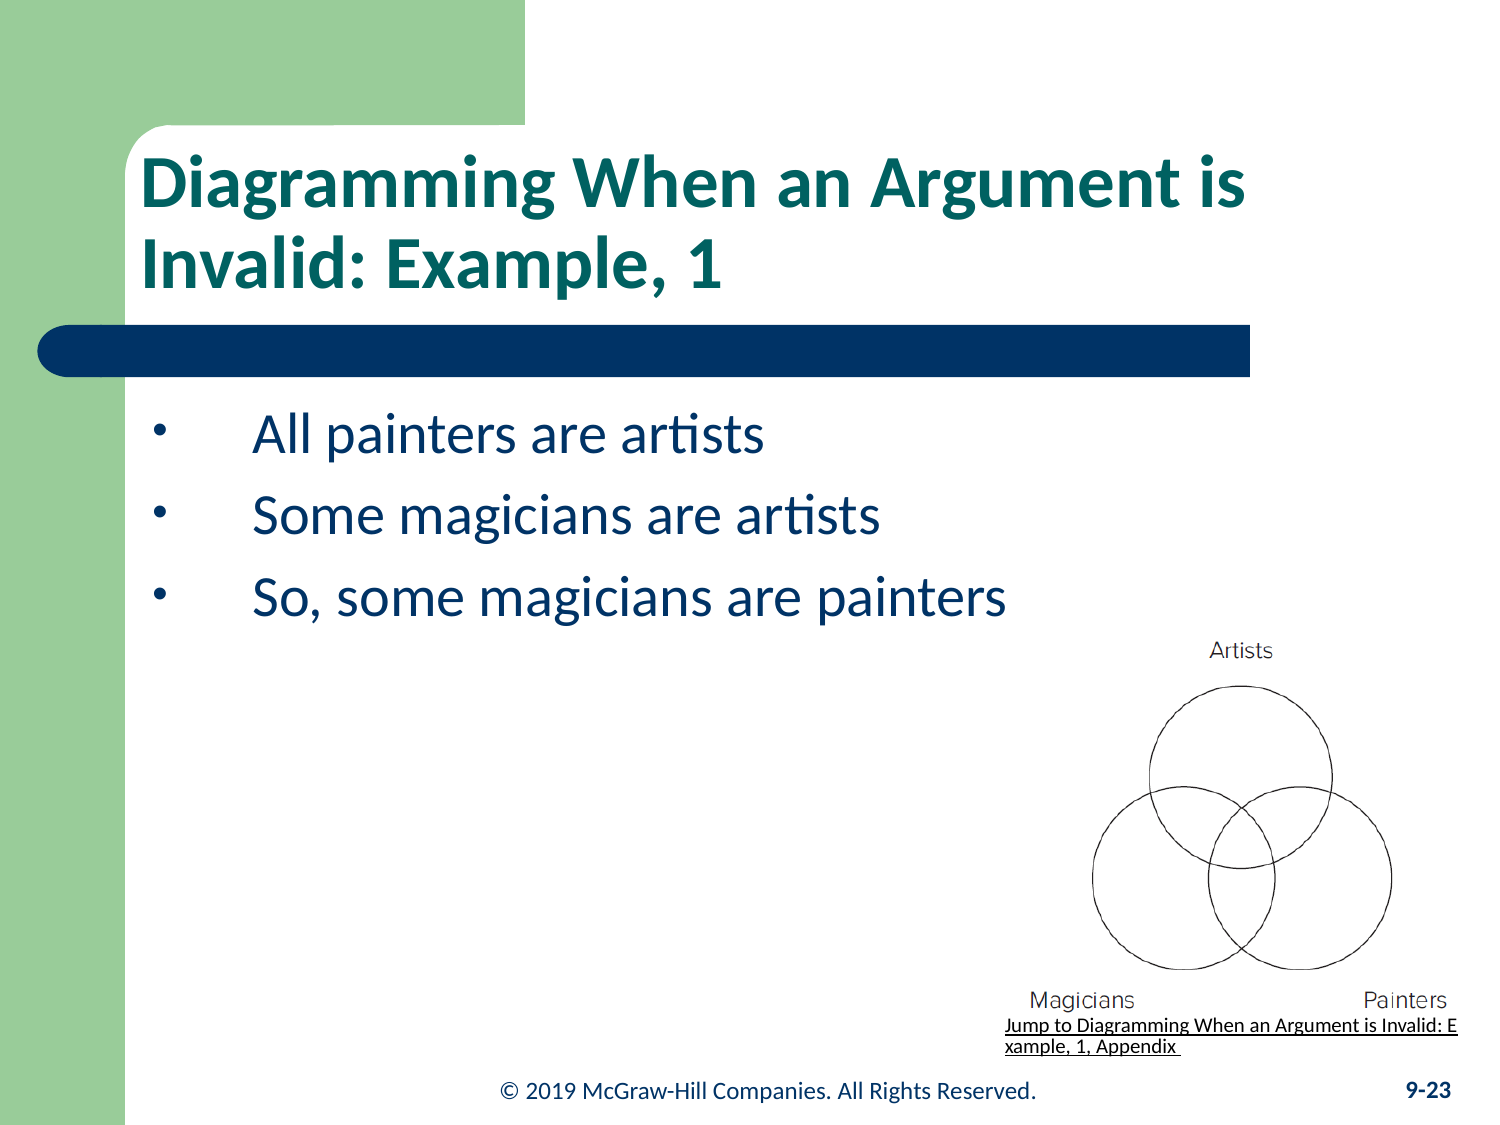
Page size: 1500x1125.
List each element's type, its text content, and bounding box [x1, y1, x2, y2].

title Diagramming When an Argument is Invalid: Example, 1 [125, 125, 1425, 313]
list All painters are artists Some magicians are artists So, some magicians are painters [137, 387, 1400, 999]
picture [1012, 615, 1474, 1026]
text_box Jump to Diagramming When an Argument is Invalid: Example, 1, Appendix [989, 1004, 1478, 1043]
